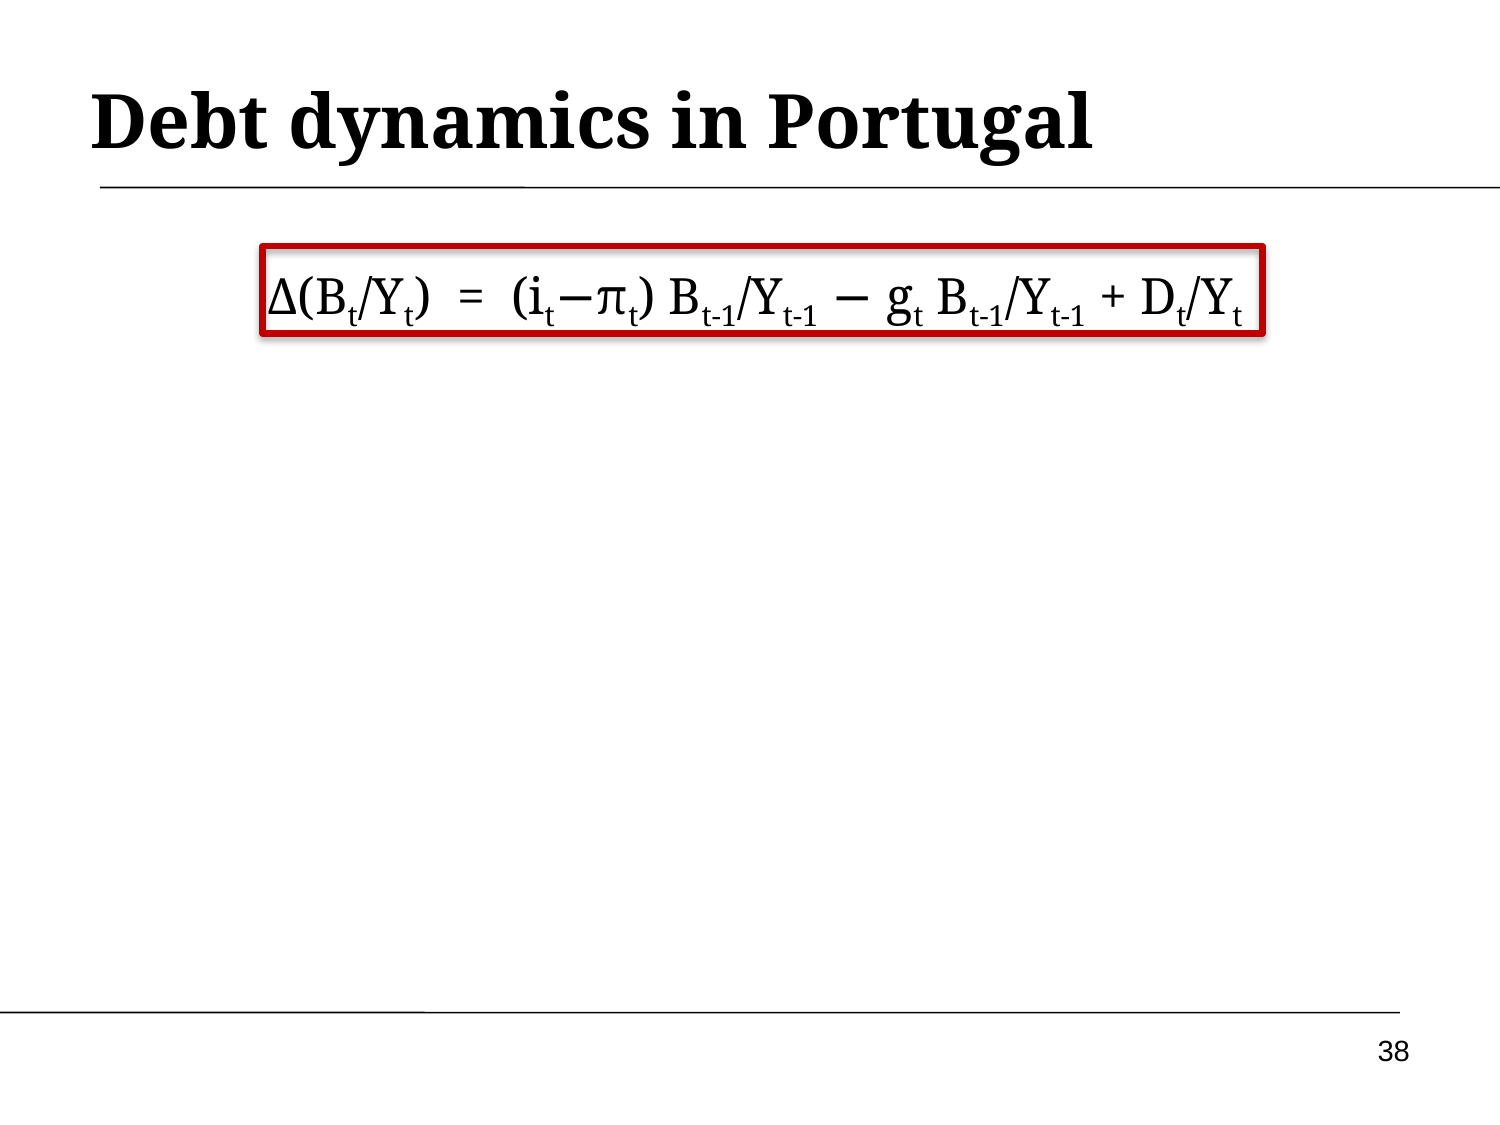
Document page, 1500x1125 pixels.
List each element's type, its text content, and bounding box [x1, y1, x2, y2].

text_box [262, 245, 1263, 334]
list Δ(Bt/Yt) = (it−πt) Bt-1/Yt-1 − gt Bt-1/Yt-1 + Dt/Yt [87, 257, 1438, 363]
title Debt dynamics in Portugal [74, 49, 1426, 188]
slide_number 38 [1074, 1024, 1426, 1103]
